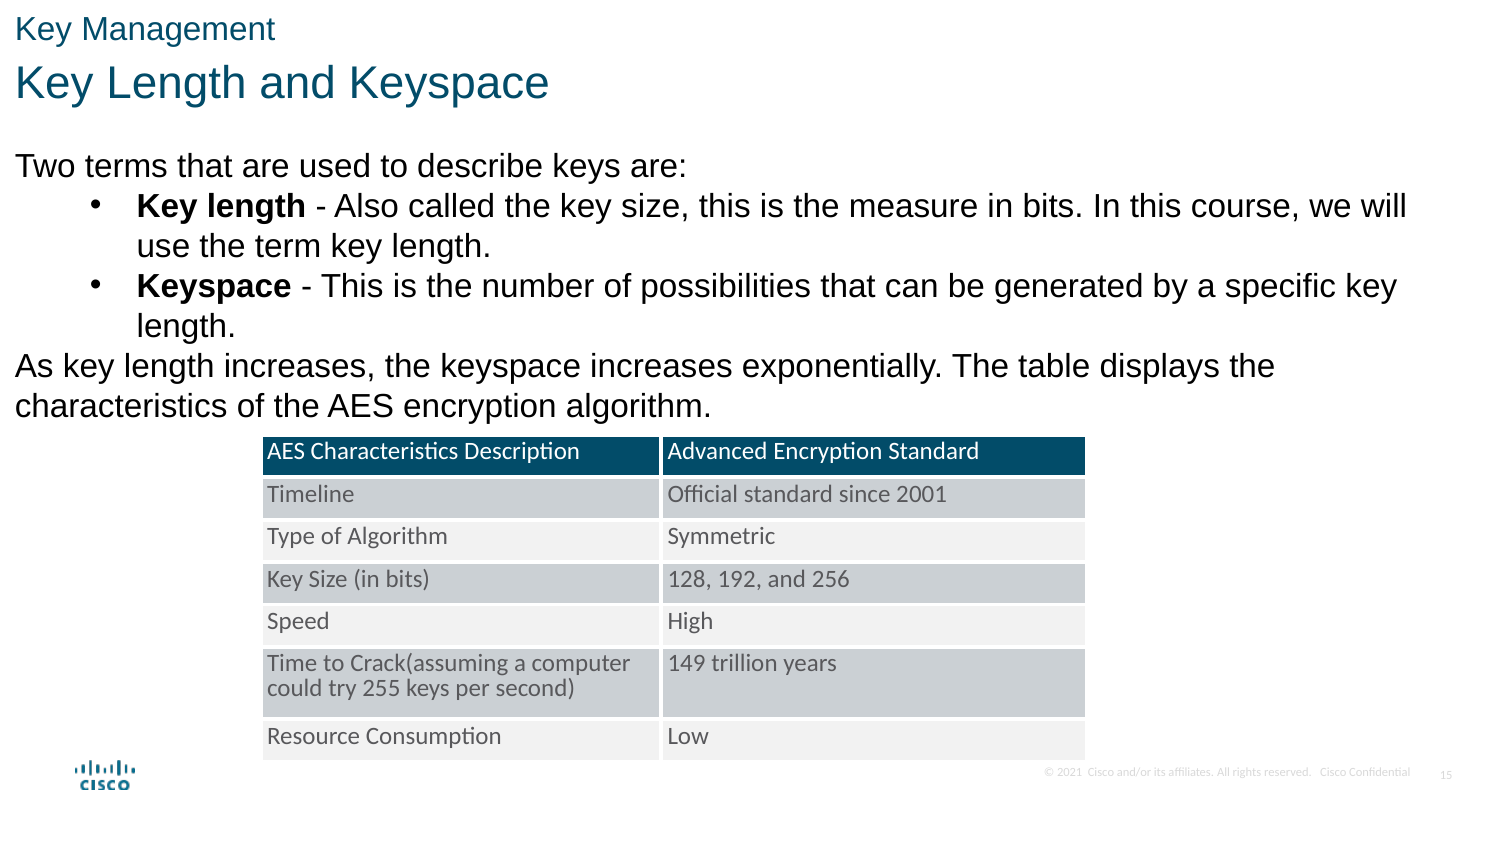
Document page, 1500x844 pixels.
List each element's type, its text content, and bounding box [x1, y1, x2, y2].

table_cell Type of Algorithm [263, 522, 659, 560]
list Key Management [0, 0, 1500, 45]
table_header Advanced Encryption Standard [663, 437, 1085, 475]
table_cell Low [663, 721, 1085, 760]
table_cell 128, 192, and 256 [663, 564, 1085, 603]
table_cell 149 trillion years [663, 649, 1085, 717]
table_cell Official standard since 2001 [663, 479, 1085, 518]
table_cell Timeline [263, 479, 659, 518]
list Key Length and Keyspace [0, 45, 1500, 195]
picture [75, 759, 135, 790]
slide_number 15 [1425, 759, 1500, 797]
table_cell Symmetric [663, 522, 1085, 560]
table_cell Speed [263, 606, 659, 645]
text_box Two terms that are used to describe keys are: Key length - Also called the key size, this is the measure in bits. In this course, we will use the term key length. Keyspace - This is the number of possibilities that can be generated by a specific key length. As key length increases, the keyspace increases exponentially. The table displays the characteristics of the AES encryption algorithm. [0, 136, 1475, 432]
table_cell Key Size (in bits) [263, 564, 659, 603]
table_header AES Characteristics Description [263, 437, 659, 475]
table_cell High [663, 606, 1085, 645]
table_cell Time to Crack(assuming a computer could try 255 keys per second) [263, 649, 659, 717]
table_cell Resource Consumption [263, 721, 659, 760]
